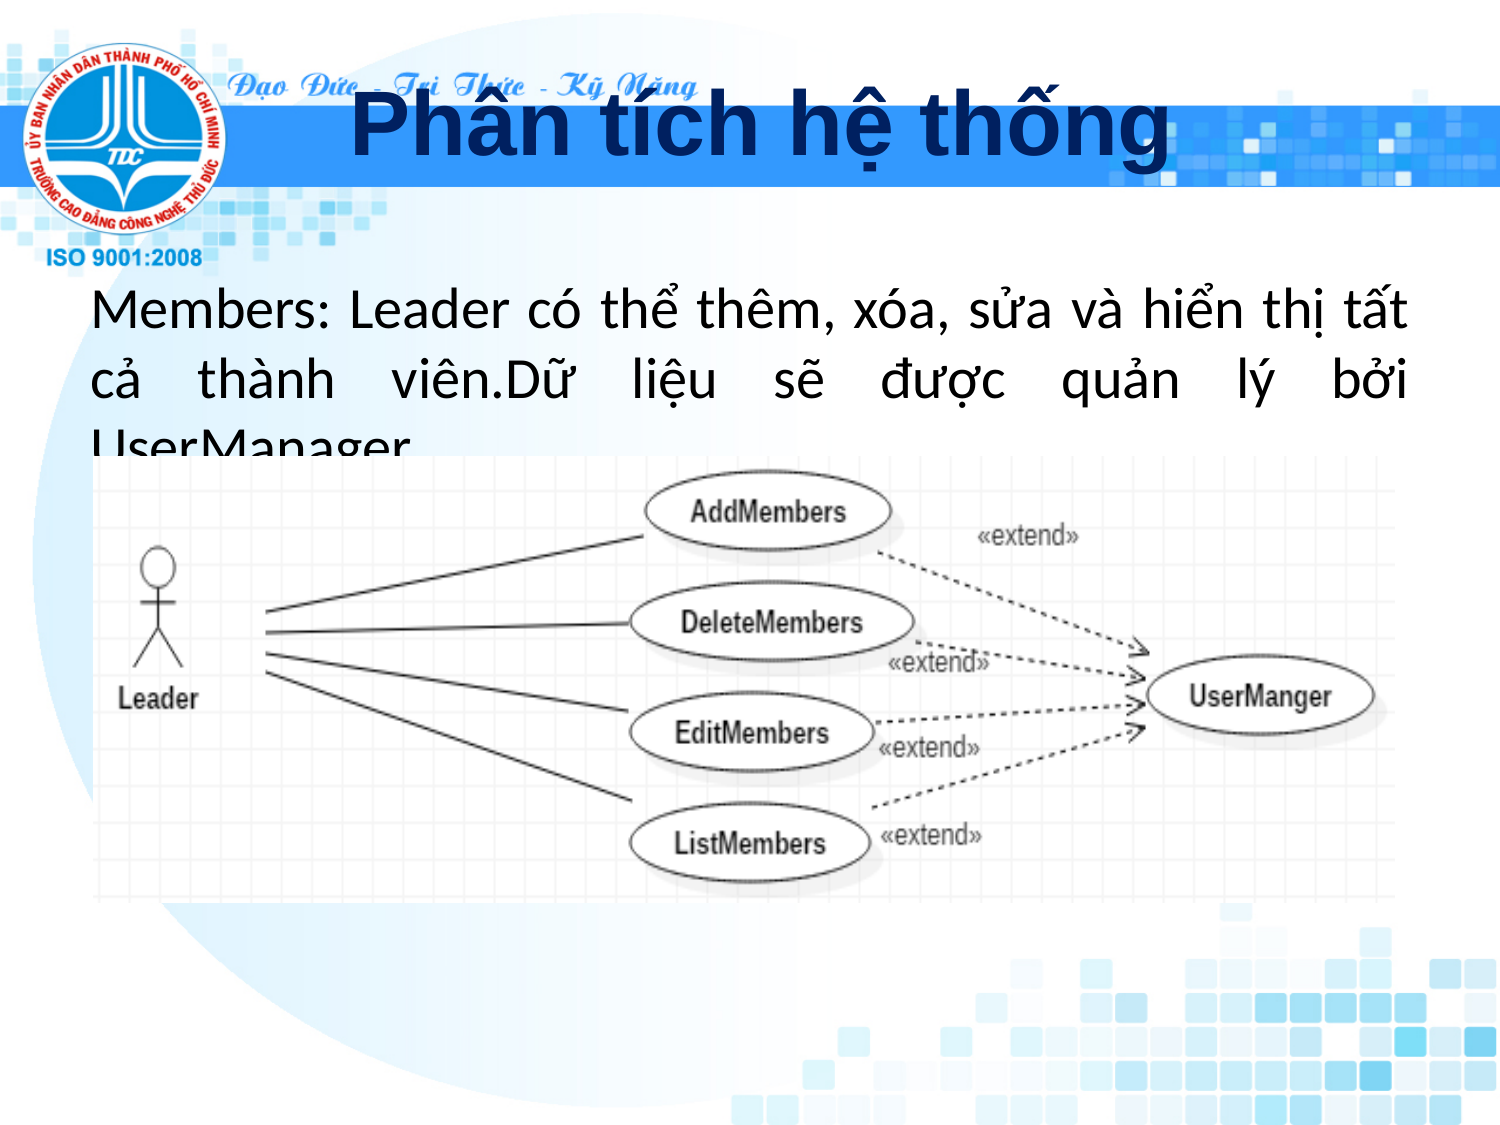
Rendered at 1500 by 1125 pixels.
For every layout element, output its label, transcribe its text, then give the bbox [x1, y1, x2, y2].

title Phân tích hệ thống [971, 50, 1313, 188]
picture [0, 0, 1500, 1125]
text_box [6, 0, 971, 259]
picture [93, 456, 1395, 903]
text_box [21, 0, 986, 180]
list Members: Leader có thể thêm, xóa, sửa và hiển thị tất cả thành viên.Dữ liệu sẽ được quản lý bởi UserManager. [75, 262, 1425, 1005]
